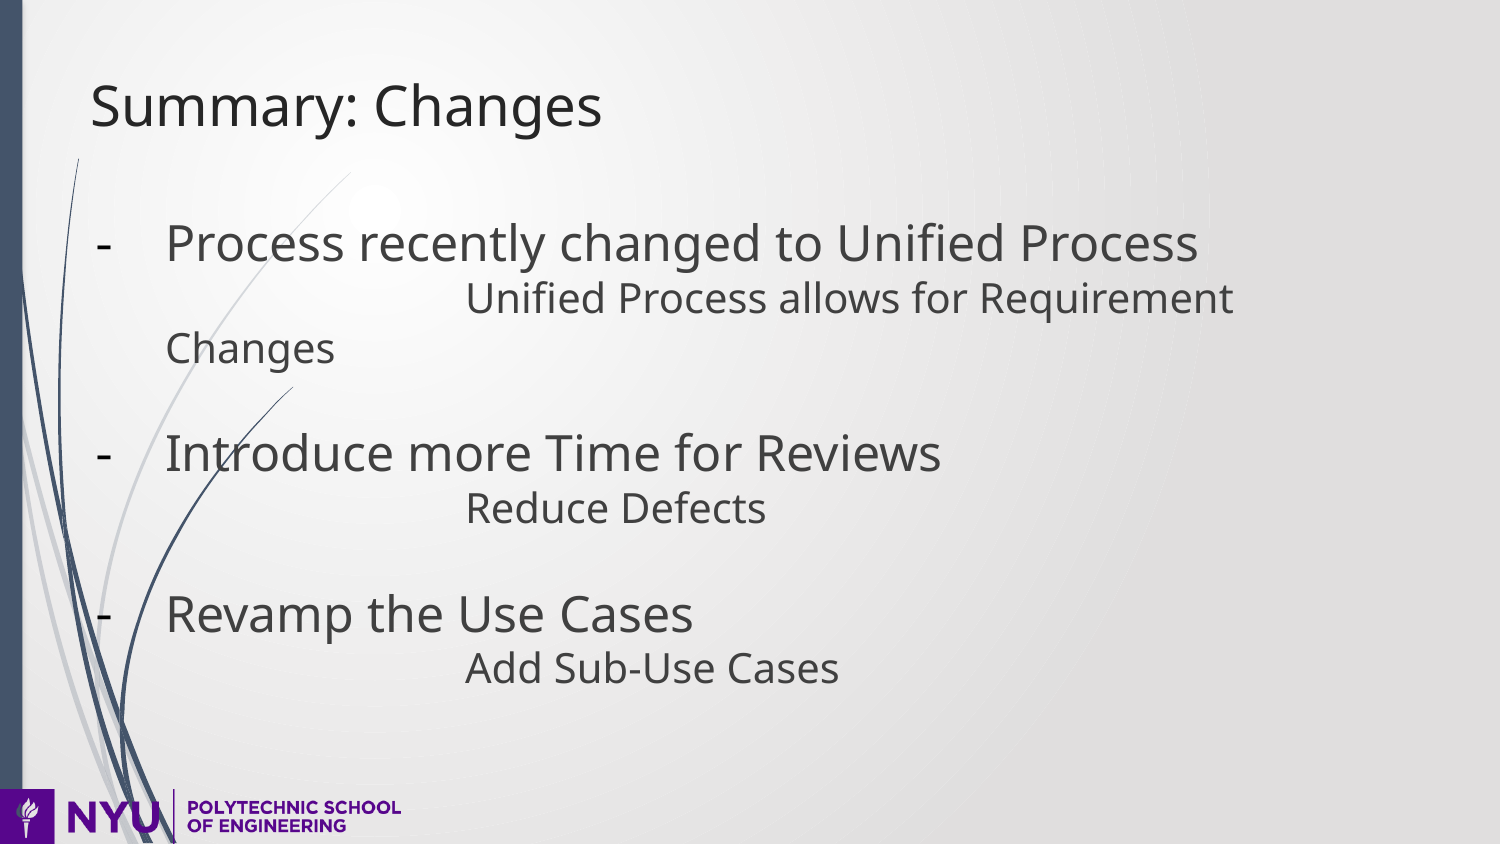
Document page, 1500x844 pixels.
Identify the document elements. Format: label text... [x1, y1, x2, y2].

title Summary: Changes [75, 33, 1425, 175]
picture [0, 789, 401, 844]
list Process recently changed to Unified Process Unified Process allows for Requirement Changes Introduce more Time for Reviews Reduce Defects Revamp the Use Cases Add Sub-Use Cases [75, 196, 1425, 808]
